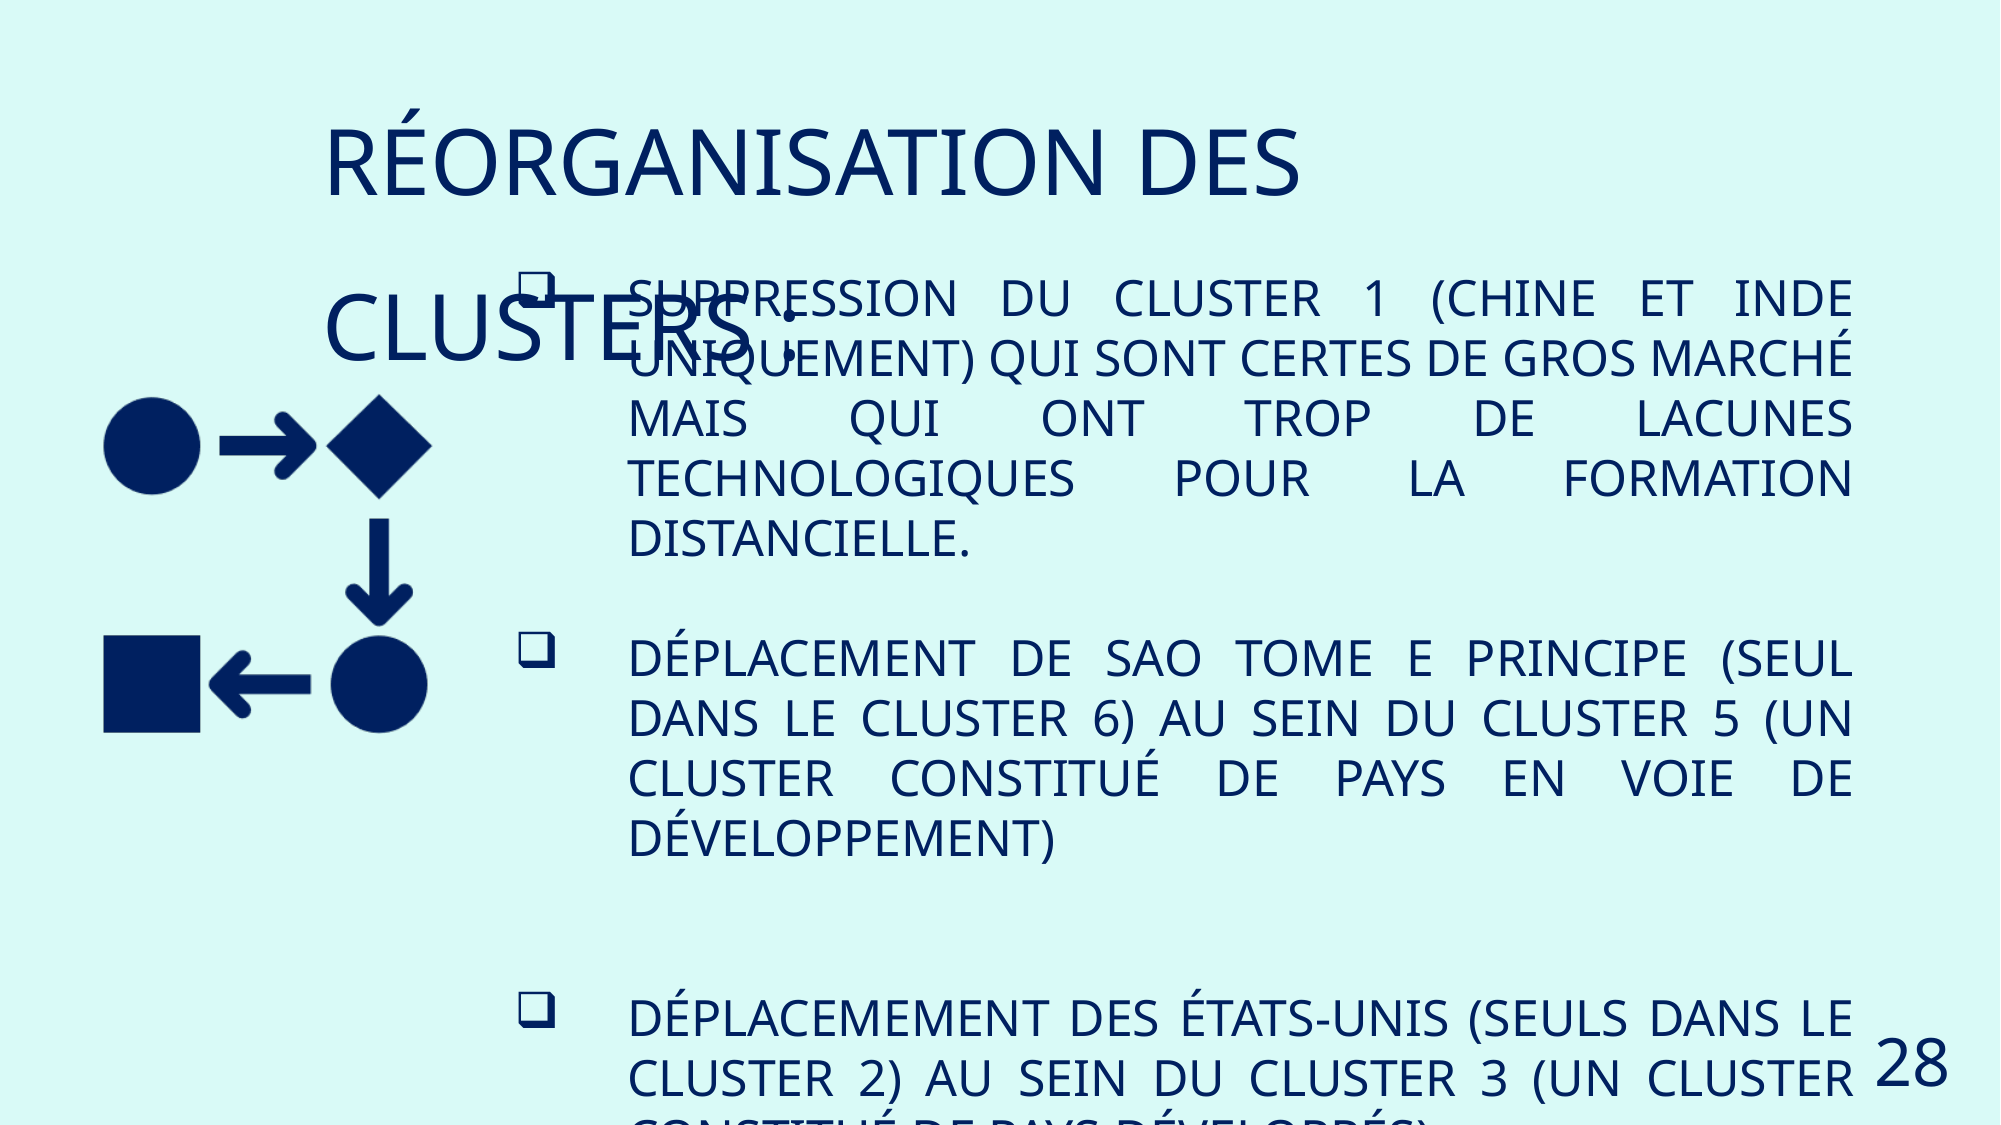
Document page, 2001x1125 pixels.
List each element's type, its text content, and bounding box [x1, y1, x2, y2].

picture [36, 329, 500, 796]
text_box Suppression du Cluster 1 (Chine et Inde uniquement) qui sont certes de gros marché mais qui ont trop de lacunes technologiques pour la formation distancielle. Déplacement de Sao Tome e Principe (seul dans le cluster 6) au sein du cluster 5 (un cluster constitué de pays en voie de développement) Déplacemement des États-Unis (seuls dans le cluster 2) au sein du cluster 3 (un cluster constitué de pays développés) [499, 259, 1870, 1125]
text_box 28 [1870, 1023, 1966, 1107]
title réorganisation des clusters : [307, 41, 1693, 216]
